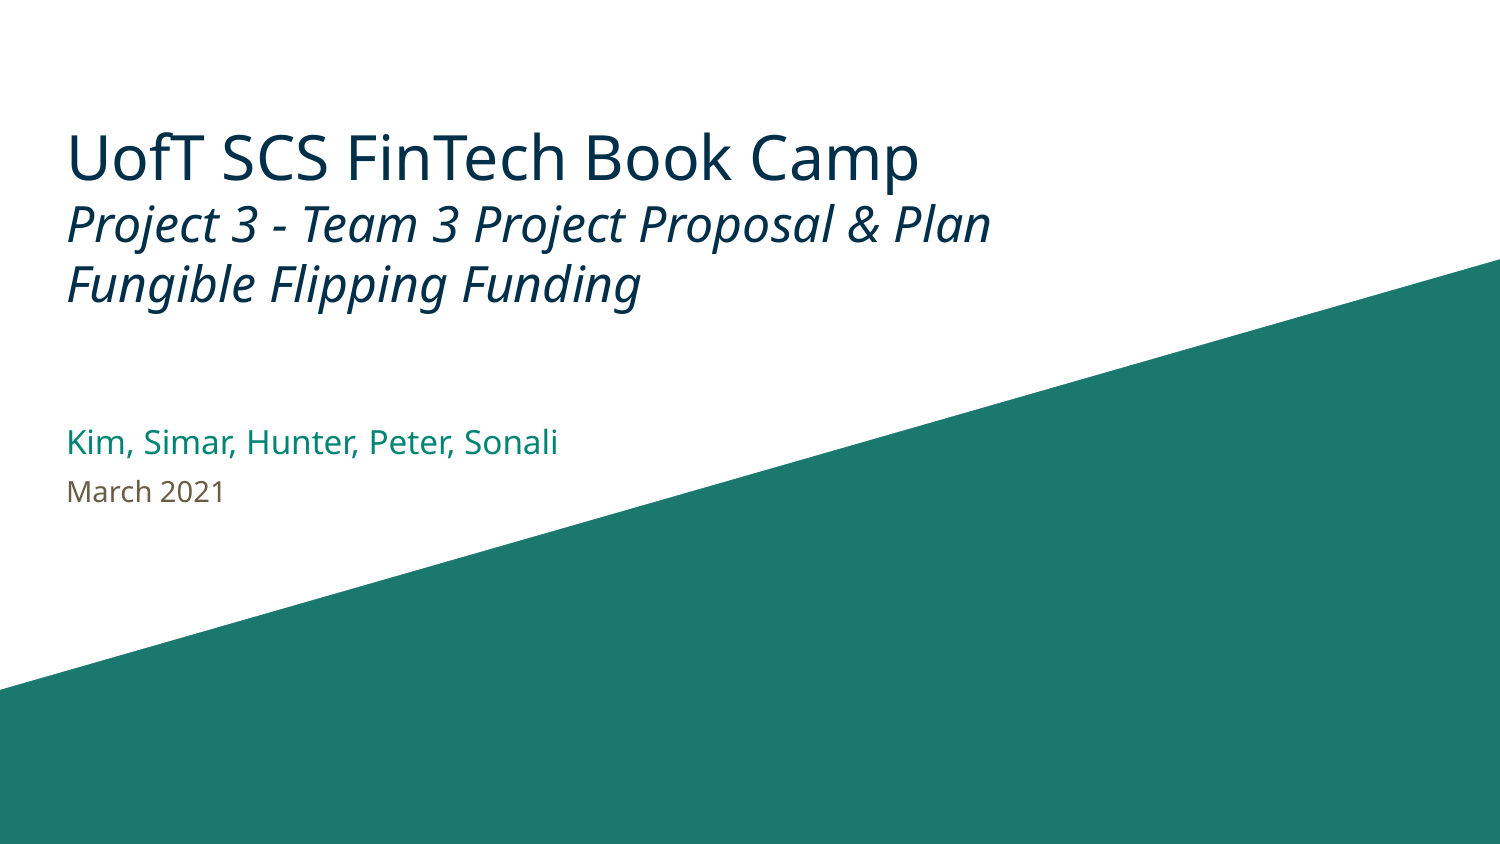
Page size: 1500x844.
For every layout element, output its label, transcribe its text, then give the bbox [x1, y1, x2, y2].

subtitle Kim, Simar, Hunter, Peter, Sonali March 2021 [51, 406, 907, 528]
title UofT SCS FinTech Book Camp Project 3 - Team 3 Project Proposal & Plan Fungible Flipping Funding [51, 27, 1449, 238]
